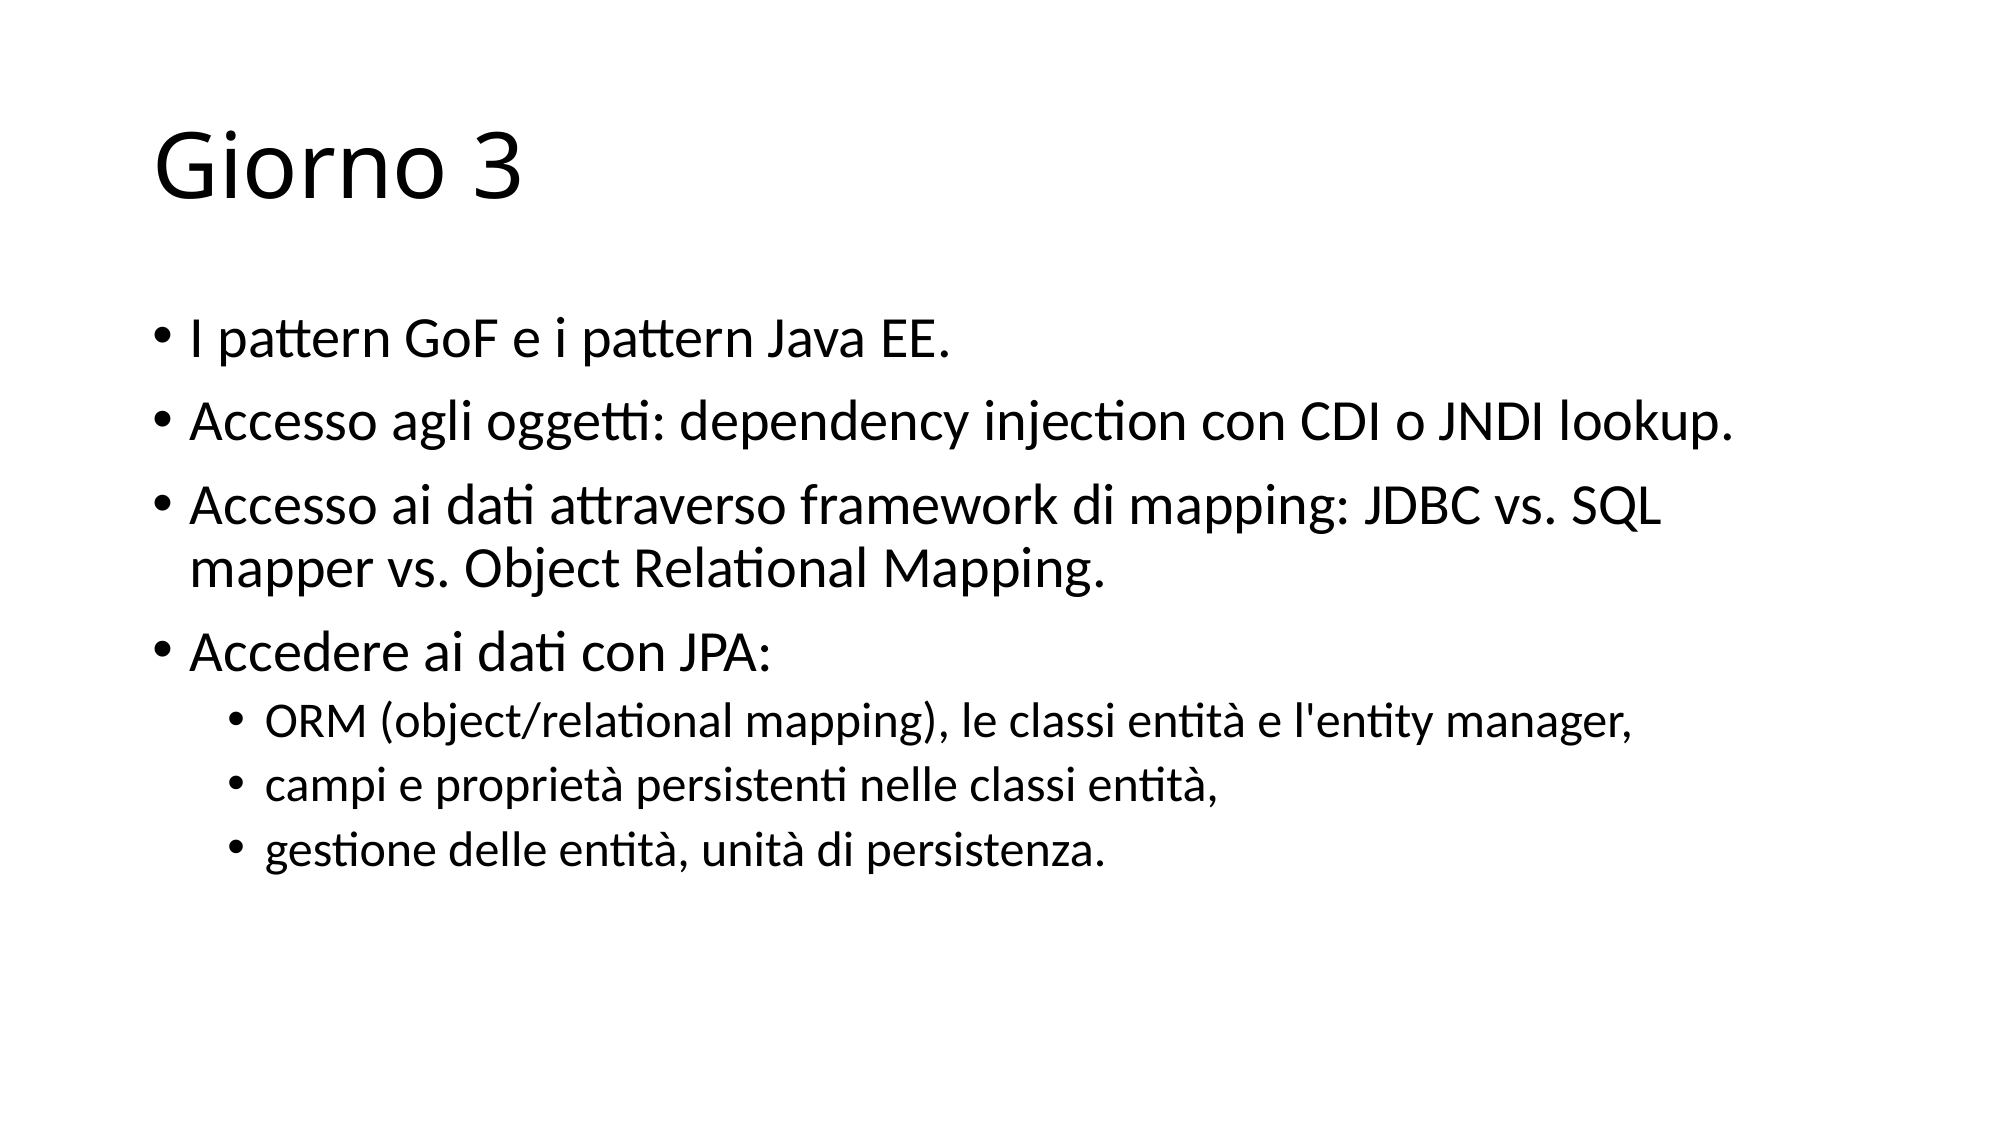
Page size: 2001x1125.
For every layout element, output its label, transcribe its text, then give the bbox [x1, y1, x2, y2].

list I pattern GoF e i pattern Java EE. Accesso agli oggetti: dependency injection con CDI o JNDI lookup. Accesso ai dati attraverso framework di mapping: JDBC vs. SQL mapper vs. Object Relational Mapping. Accedere ai dati con JPA: ORM (object/relational mapping), le classi entità e l'entity manager, campi e proprietà persistenti nelle classi entità, gestione delle entità, unità di persistenza. [137, 299, 1863, 1014]
title Giorno 3 [137, 59, 1863, 278]
